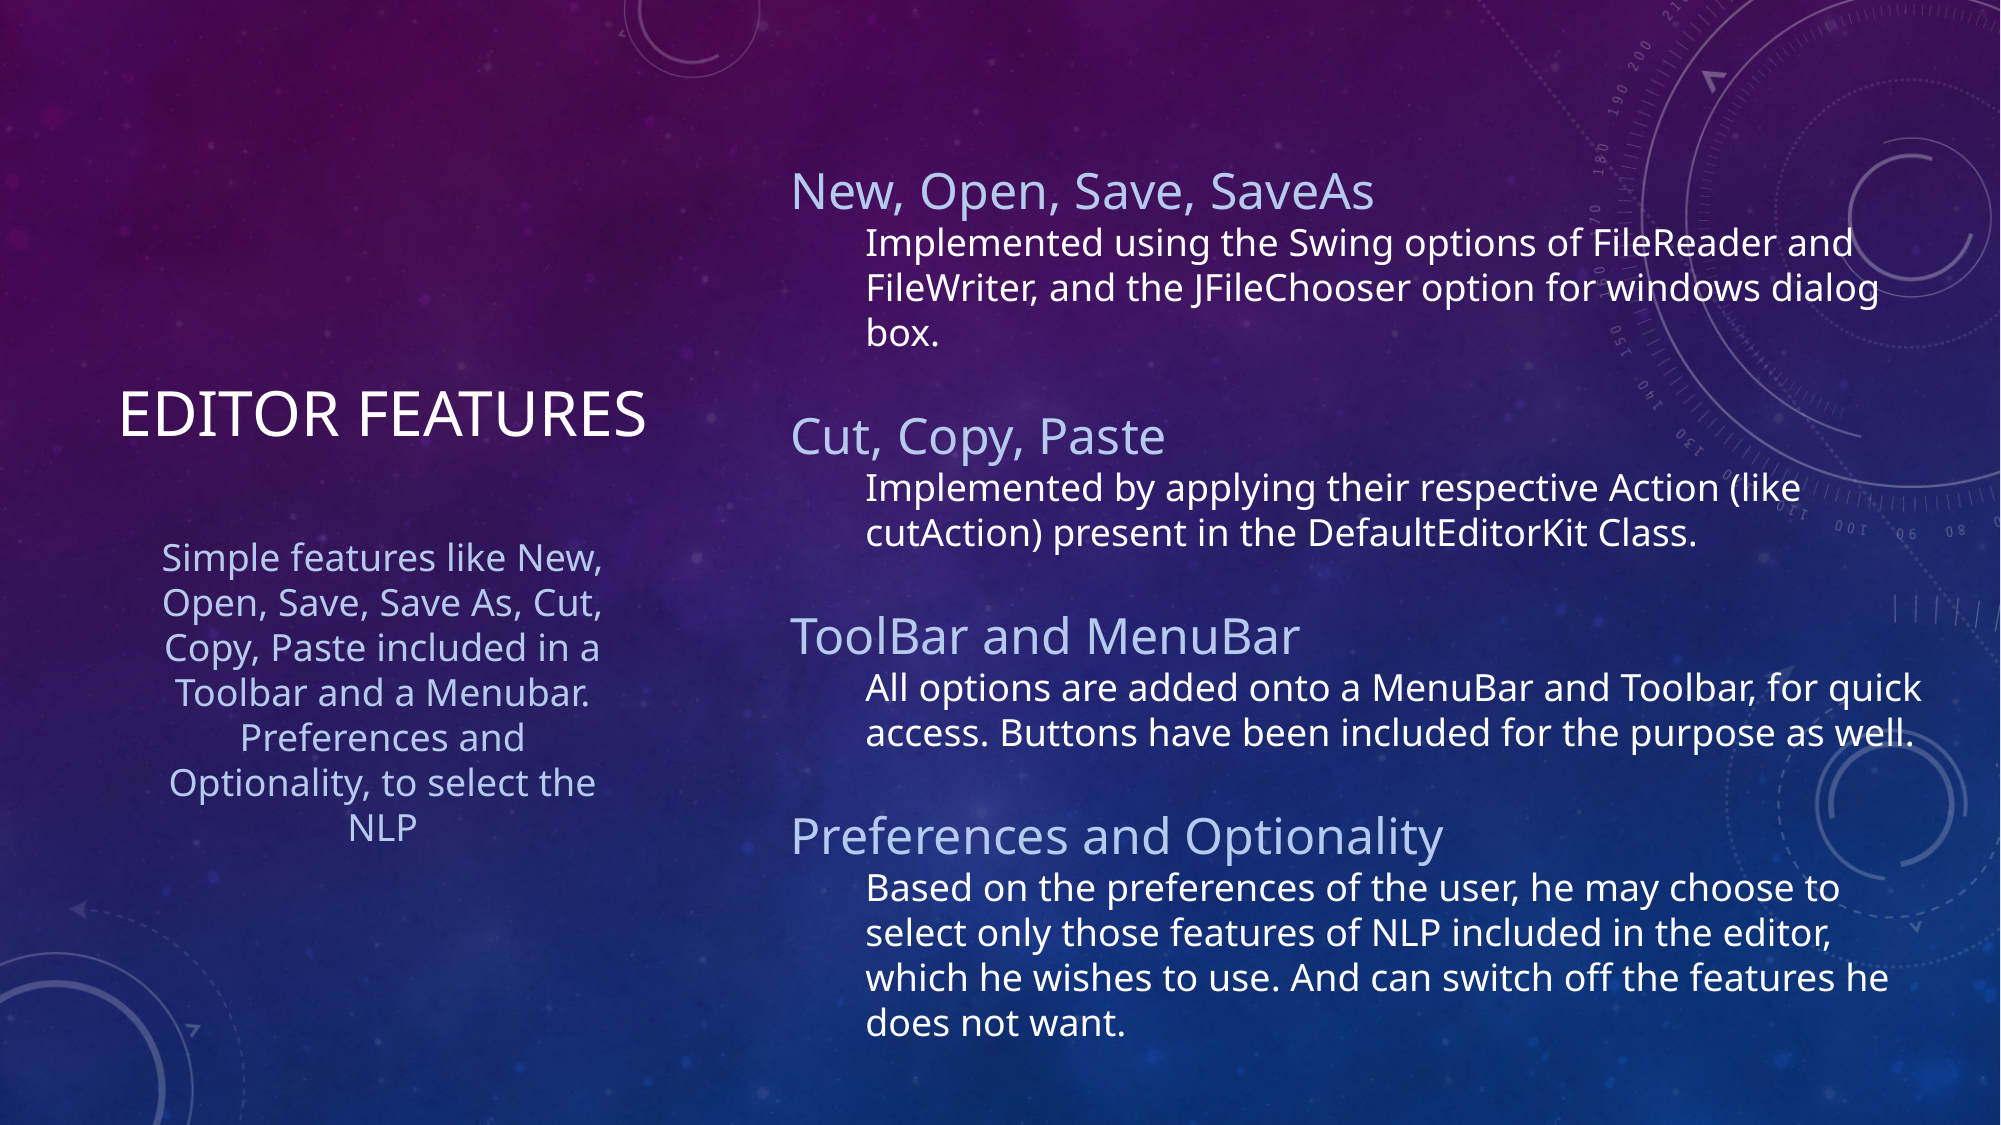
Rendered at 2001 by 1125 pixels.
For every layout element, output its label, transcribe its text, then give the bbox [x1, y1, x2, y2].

picture [0, 0, 2001, 1125]
title EDITOR FEATURES [94, 303, 671, 457]
list Simple features like New, Open, Save, Save As, Cut, Copy, Paste included in a Toolbar and a Menubar. Preferences and Optionality, to select the NLP [126, 504, 640, 906]
text_box New, Open, Save, SaveAs Implemented using the Swing options of FileReader and FileWriter, and the JFileChooser option for windows dialog box. Cut, Copy, Paste Implemented by applying their respective Action (like cutAction) present in the DefaultEditorKit Class. ToolBar and MenuBar All options are added onto a MenuBar and Toolbar, for quick access. Buttons have been included for the purpose as well. Preferences and Optionality Based on the preferences of the user, he may choose to select only those features of NLP included in the editor, which he wishes to use. And can switch off the features he does not want. [775, 151, 1942, 1097]
